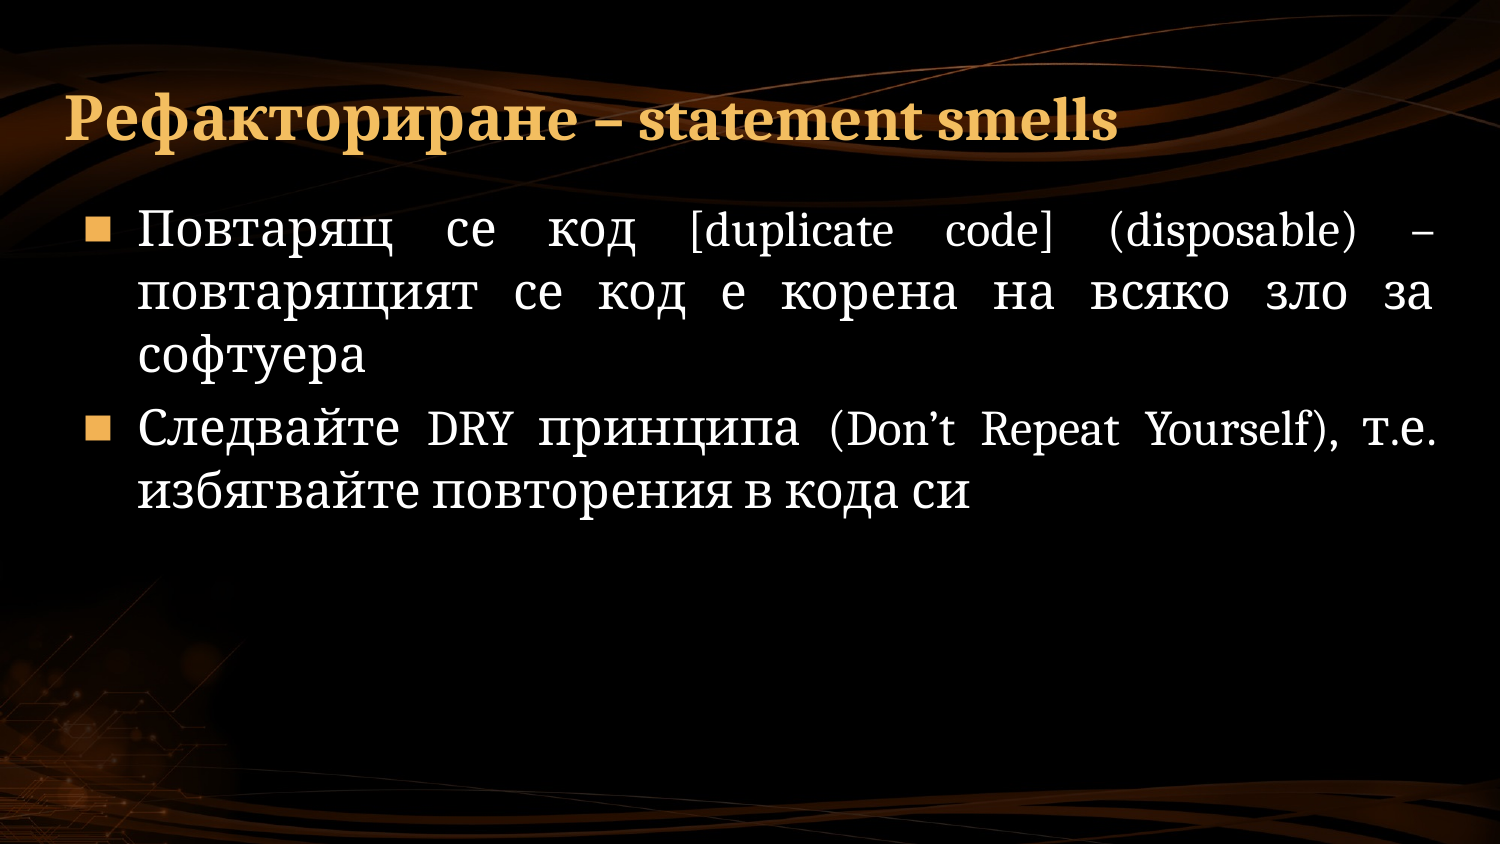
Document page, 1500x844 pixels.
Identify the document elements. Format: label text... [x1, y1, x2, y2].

title Рефакториранe – statement smells [51, 72, 1449, 167]
list Повтарящ се код [duplicate code] (disposable) – повтарящият се код е корена на всяко зло за софтуера Следвайте DRY принципа (Don’t Repeat Yourself), т.е. избягвайте повторения в кода си [51, 189, 1449, 750]
picture [0, 0, 1500, 844]
